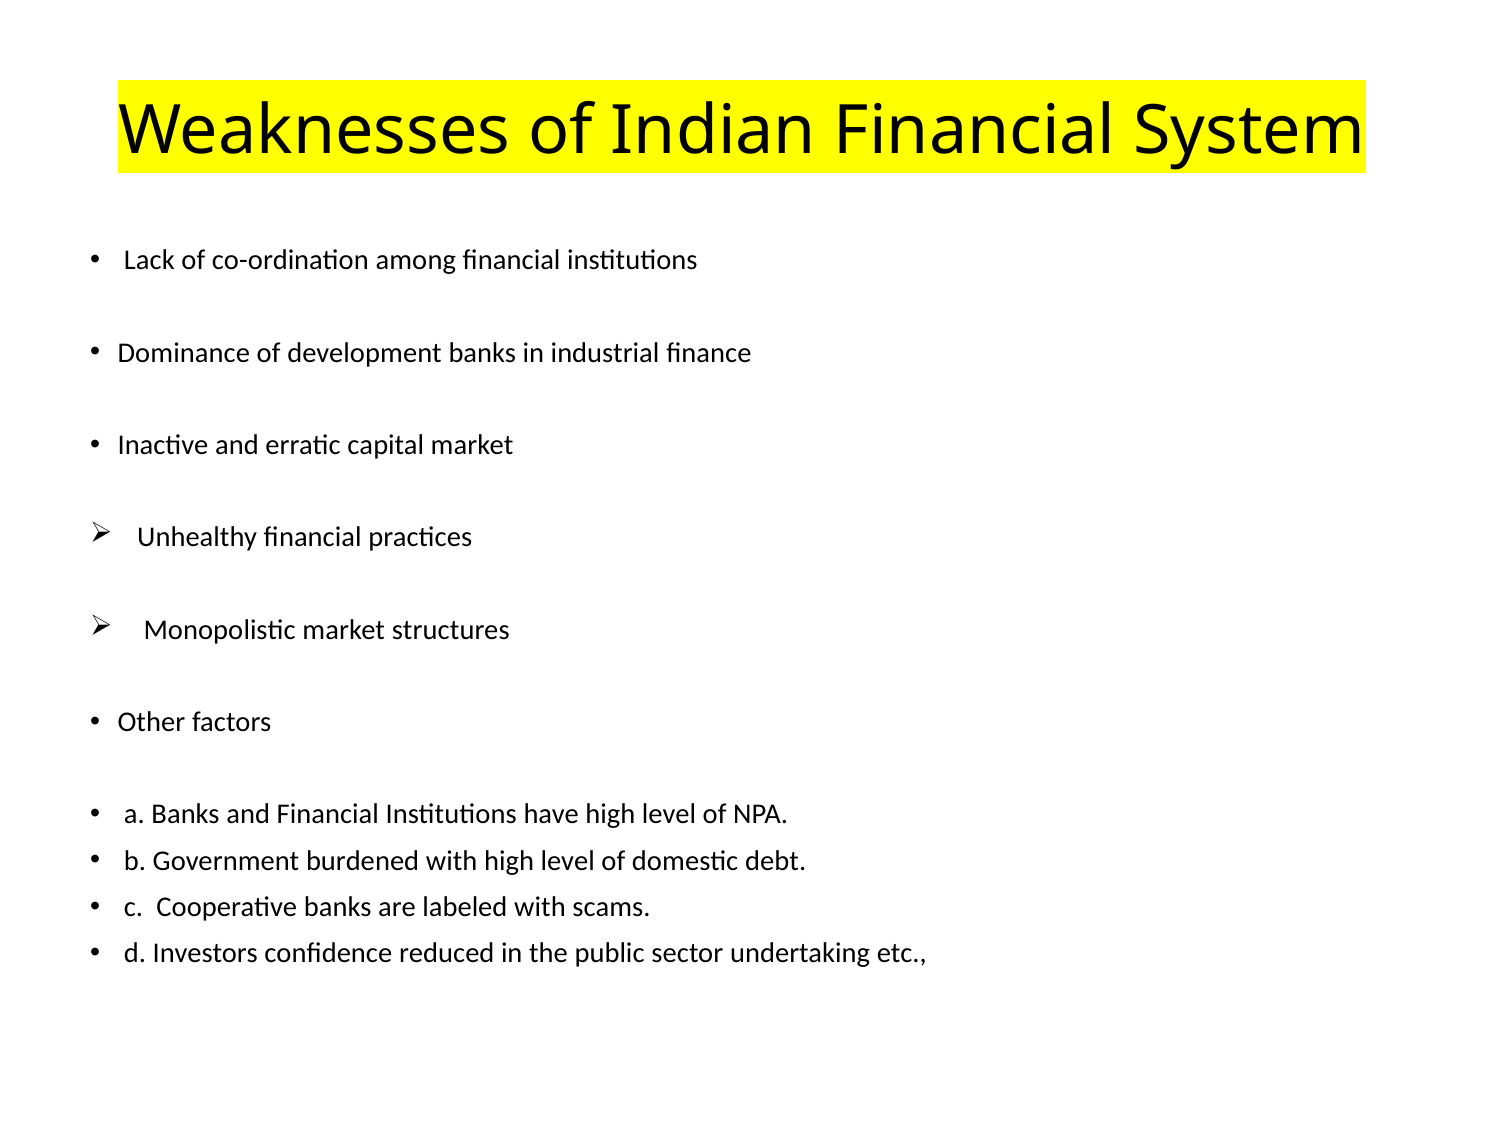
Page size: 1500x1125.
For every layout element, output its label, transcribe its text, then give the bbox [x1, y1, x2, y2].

list Lack of co-ordination among financial institutions Dominance of development banks in industrial finance Inactive and erratic capital market Unhealthy financial practices Monopolistic market structures Other factors a. Banks and Financial Institutions have high level of NPA. b. Government burdened with high level of domestic debt. c. Cooperative banks are labeled with scams. d. Investors confidence reduced in the public sector undertaking etc., [75, 237, 1425, 980]
title Weaknesses of Indian Financial System [103, 59, 1397, 237]
